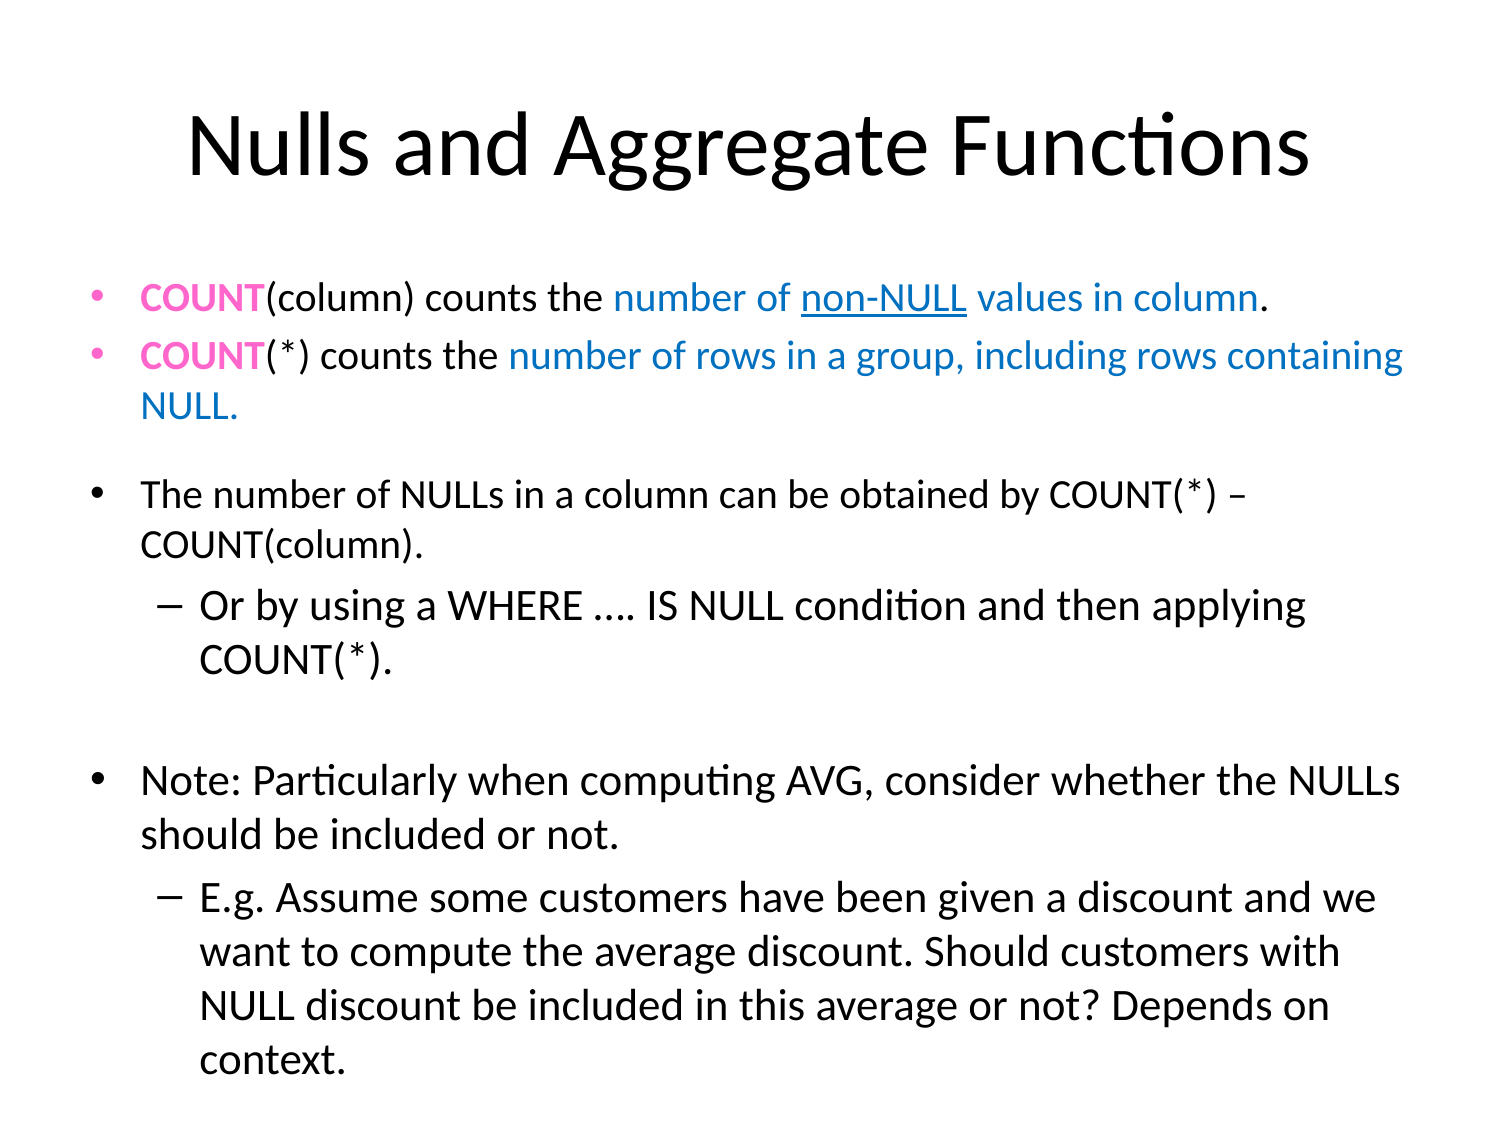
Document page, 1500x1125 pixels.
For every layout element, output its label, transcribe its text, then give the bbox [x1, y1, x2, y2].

list COUNT(column) counts the number of non-NULL values in column. COUNT(*) counts the number of rows in a group, including rows containing NULL. The number of NULLs in a column can be obtained by COUNT(*) – COUNT(column). Or by using a WHERE …. IS NULL condition and then applying COUNT(*). Note: Particularly when computing AVG, consider whether the NULLs should be included or not. E.g. Assume some customers have been given a discount and we want to compute the average discount. Should customers with NULL discount be included in this average or not? Depends on context. [75, 262, 1425, 1100]
title Nulls and Aggregate Functions [75, 45, 1425, 233]
